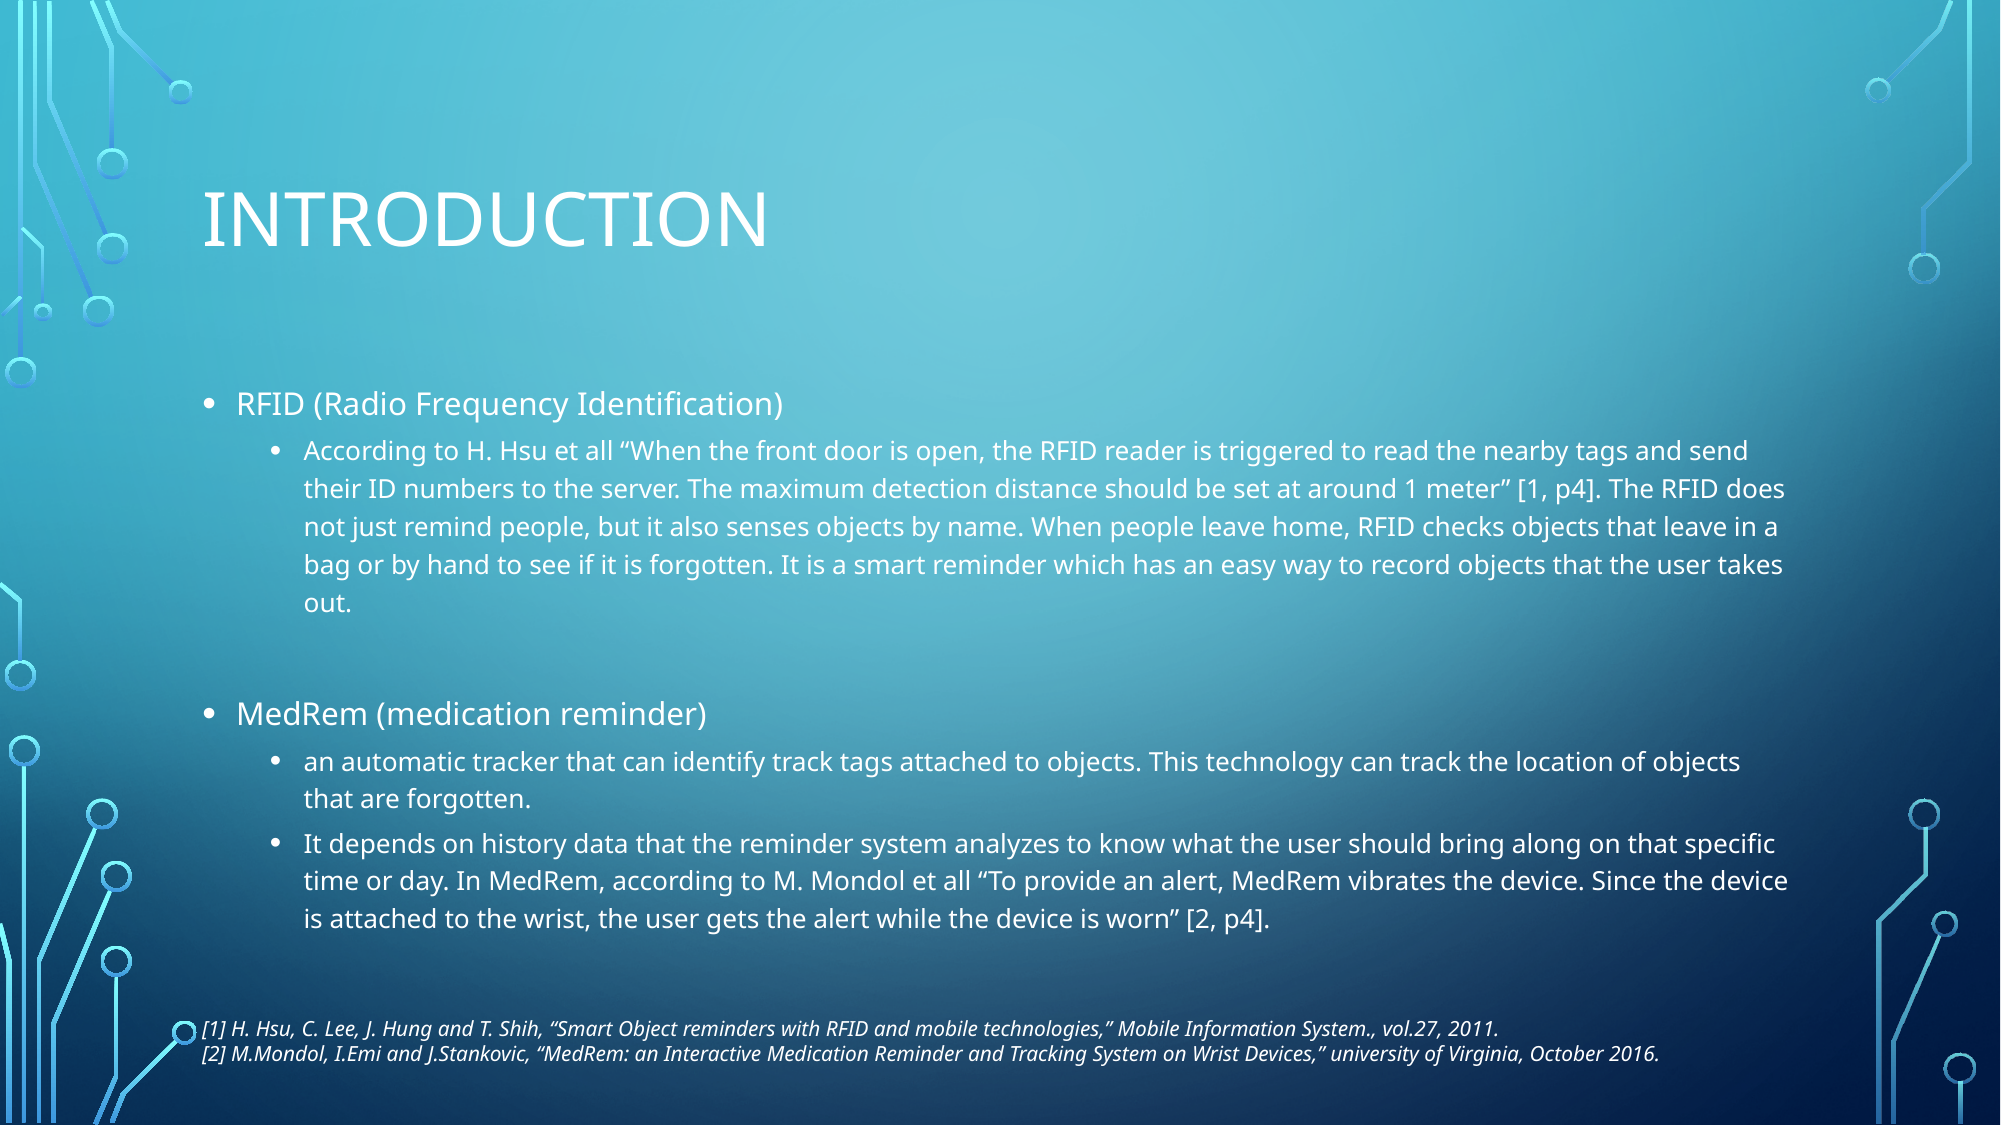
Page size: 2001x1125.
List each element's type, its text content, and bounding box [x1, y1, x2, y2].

list RFID (Radio Frequency Identification) According to H. Hsu et all “When the front door is open, the RFID reader is triggered to read the nearby tags and send their ID numbers to the server. The maximum detection distance should be set at around 1 meter” [1, p4]. The RFID does not just remind people, but it also senses objects by name. When people leave home, RFID checks objects that leave in a bag or by hand to see if it is forgotten. It is a smart reminder which has an easy way to record objects that the user takes out. MedRem (medication reminder) an automatic tracker that can identify track tags attached to objects. This technology can track the location of objects that are forgotten. It depends on history data that the reminder system analyzes to know what the user should bring along on that specific time or day. In MedRem, according to M. Mondol et all “To provide an alert, MedRem vibrates the device. Since the device is attached to the wrist, the user gets the alert while the device is worn” [2, p4]. [187, 369, 1813, 950]
title Introduction [187, 101, 1813, 344]
text_box [1] H. Hsu, C. Lee, J. Hung and T. Shih, “Smart Object reminders with RFID and mobile technologies,” Mobile Information System., vol.27, 2011. [2] M.Mondol, I.Emi and J.Stankovic, “MedRem: an Interactive Medication Reminder and Tracking System on Wrist Devices,” university of Virginia, October 2016. [187, 1008, 1813, 1118]
